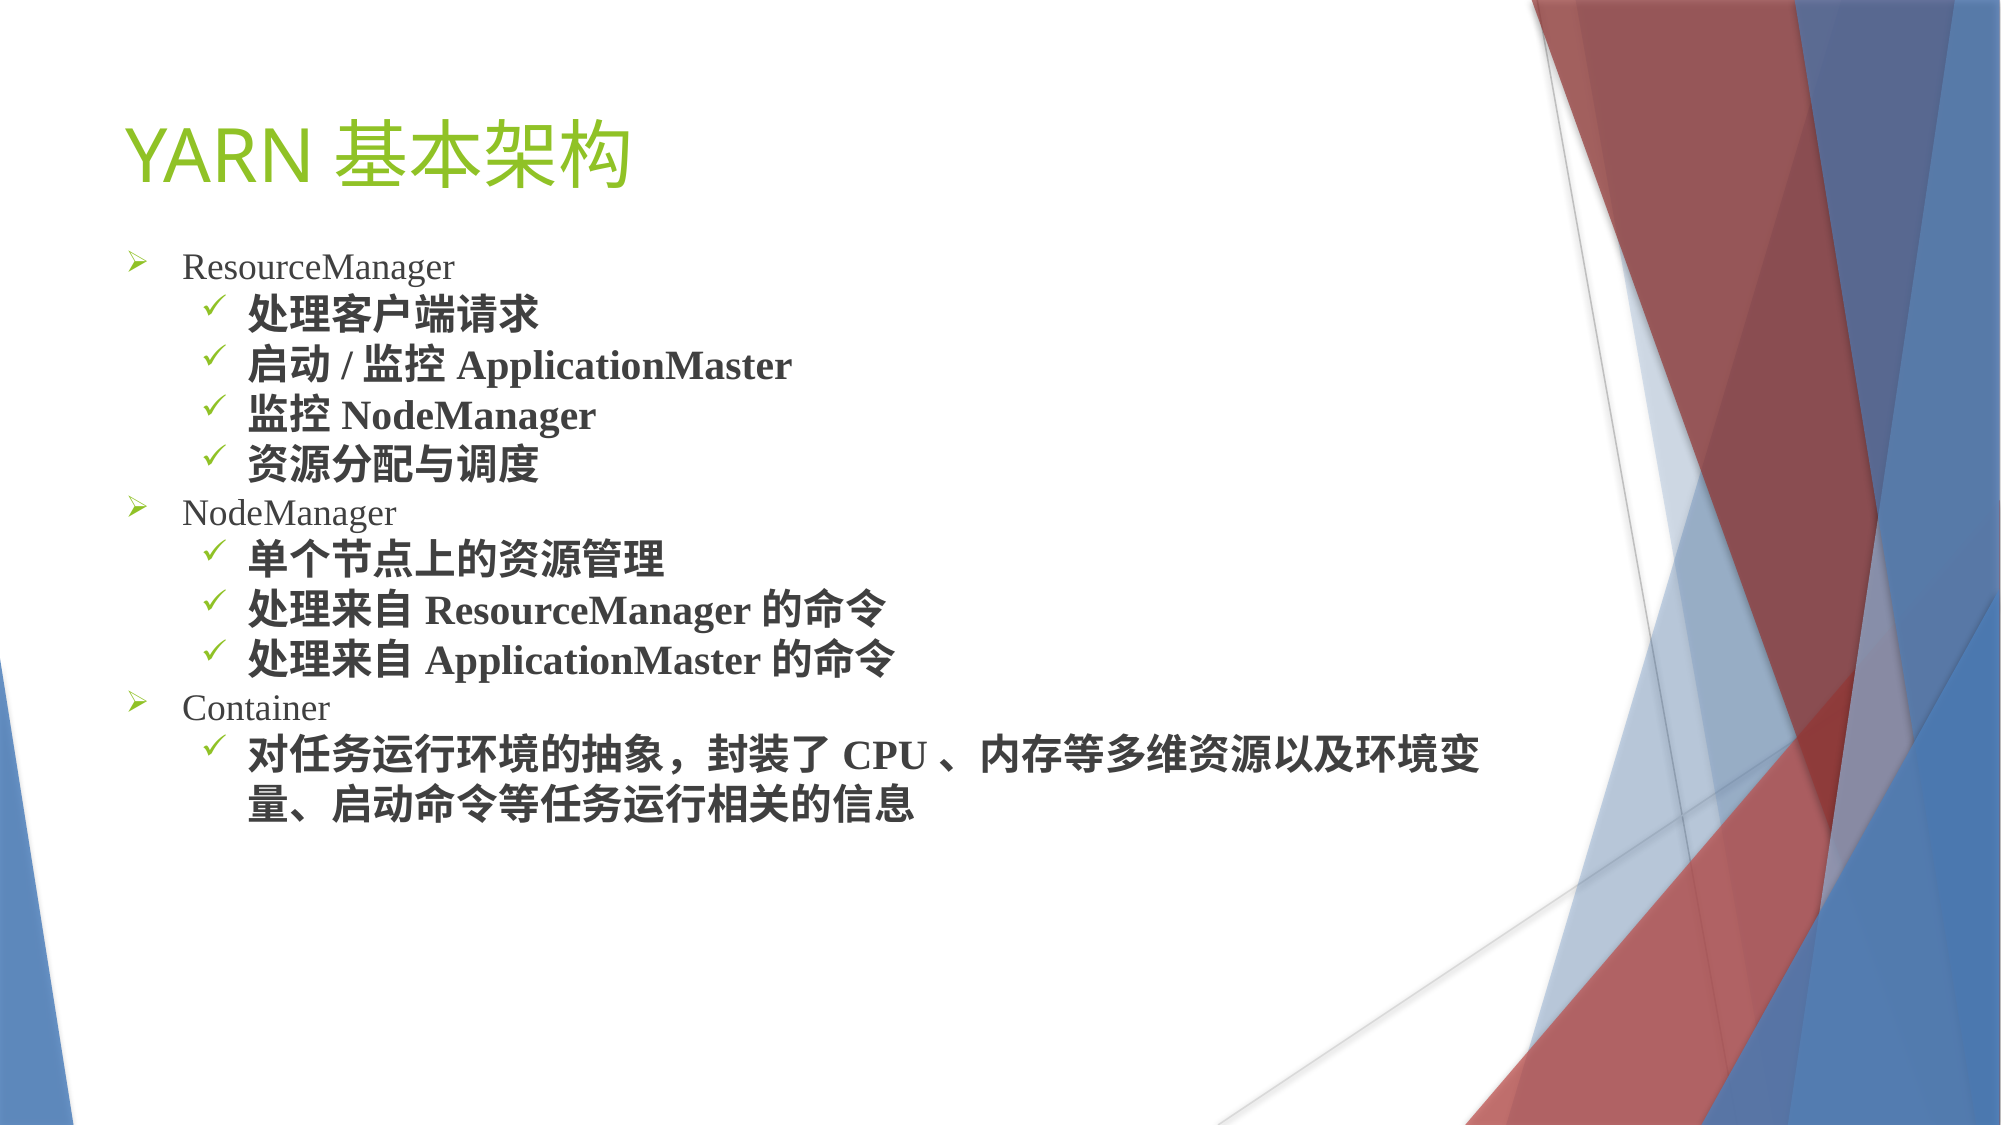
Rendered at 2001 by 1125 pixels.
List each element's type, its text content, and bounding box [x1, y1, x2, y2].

text_box ResourceManager 处理客户端请求 启动/监控ApplicationMaster 监控NodeManager 资源分配与调度 NodeManager 单个节点上的资源管理 处理来自ResourceManager的命令 处理来自ApplicationMaster的命令 Container 对任务运行环境的抽象，封装了CPU、内存等多维资源以及环境变量、启动命令等任务运行相关的信息 [111, 235, 1522, 991]
text_box YARN基本架构 [111, 99, 1522, 220]
